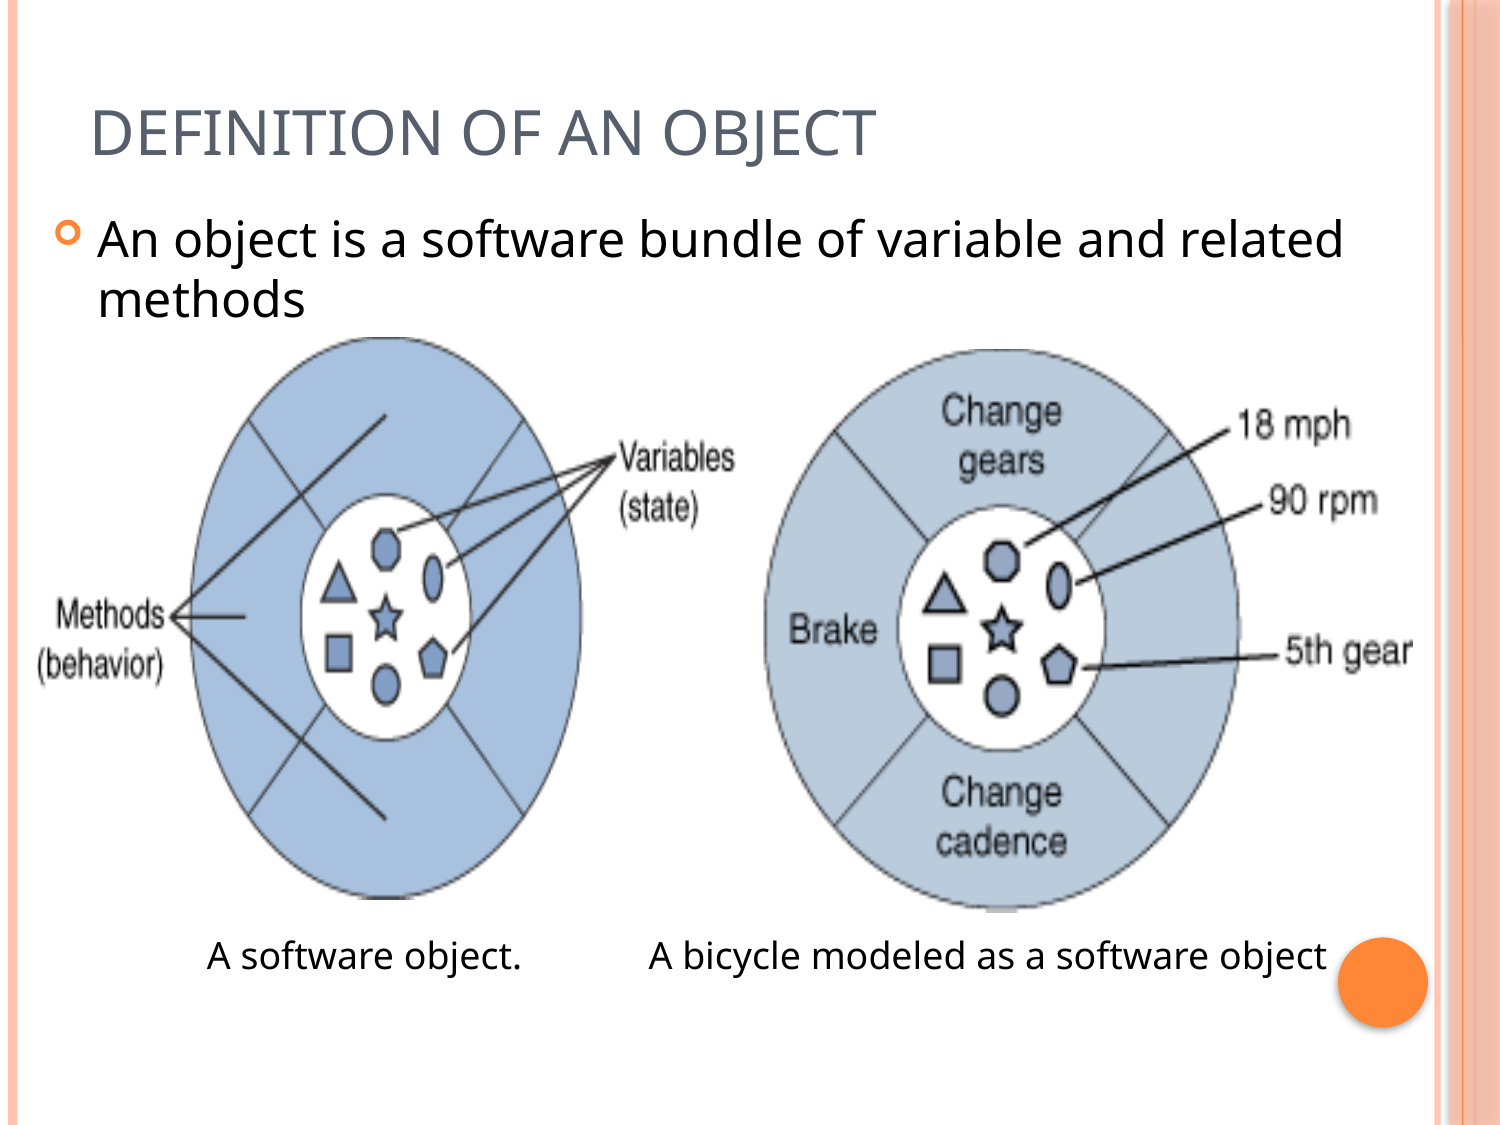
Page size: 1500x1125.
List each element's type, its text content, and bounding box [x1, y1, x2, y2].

title Definition of an object [75, 45, 1300, 175]
picture [36, 336, 738, 901]
picture [761, 349, 1414, 913]
text_box A bicycle modeled as a software object [633, 925, 1353, 985]
text_box A software object. [49, 925, 633, 985]
list An object is a software bundle of variable and related methods [37, 200, 1450, 1025]
